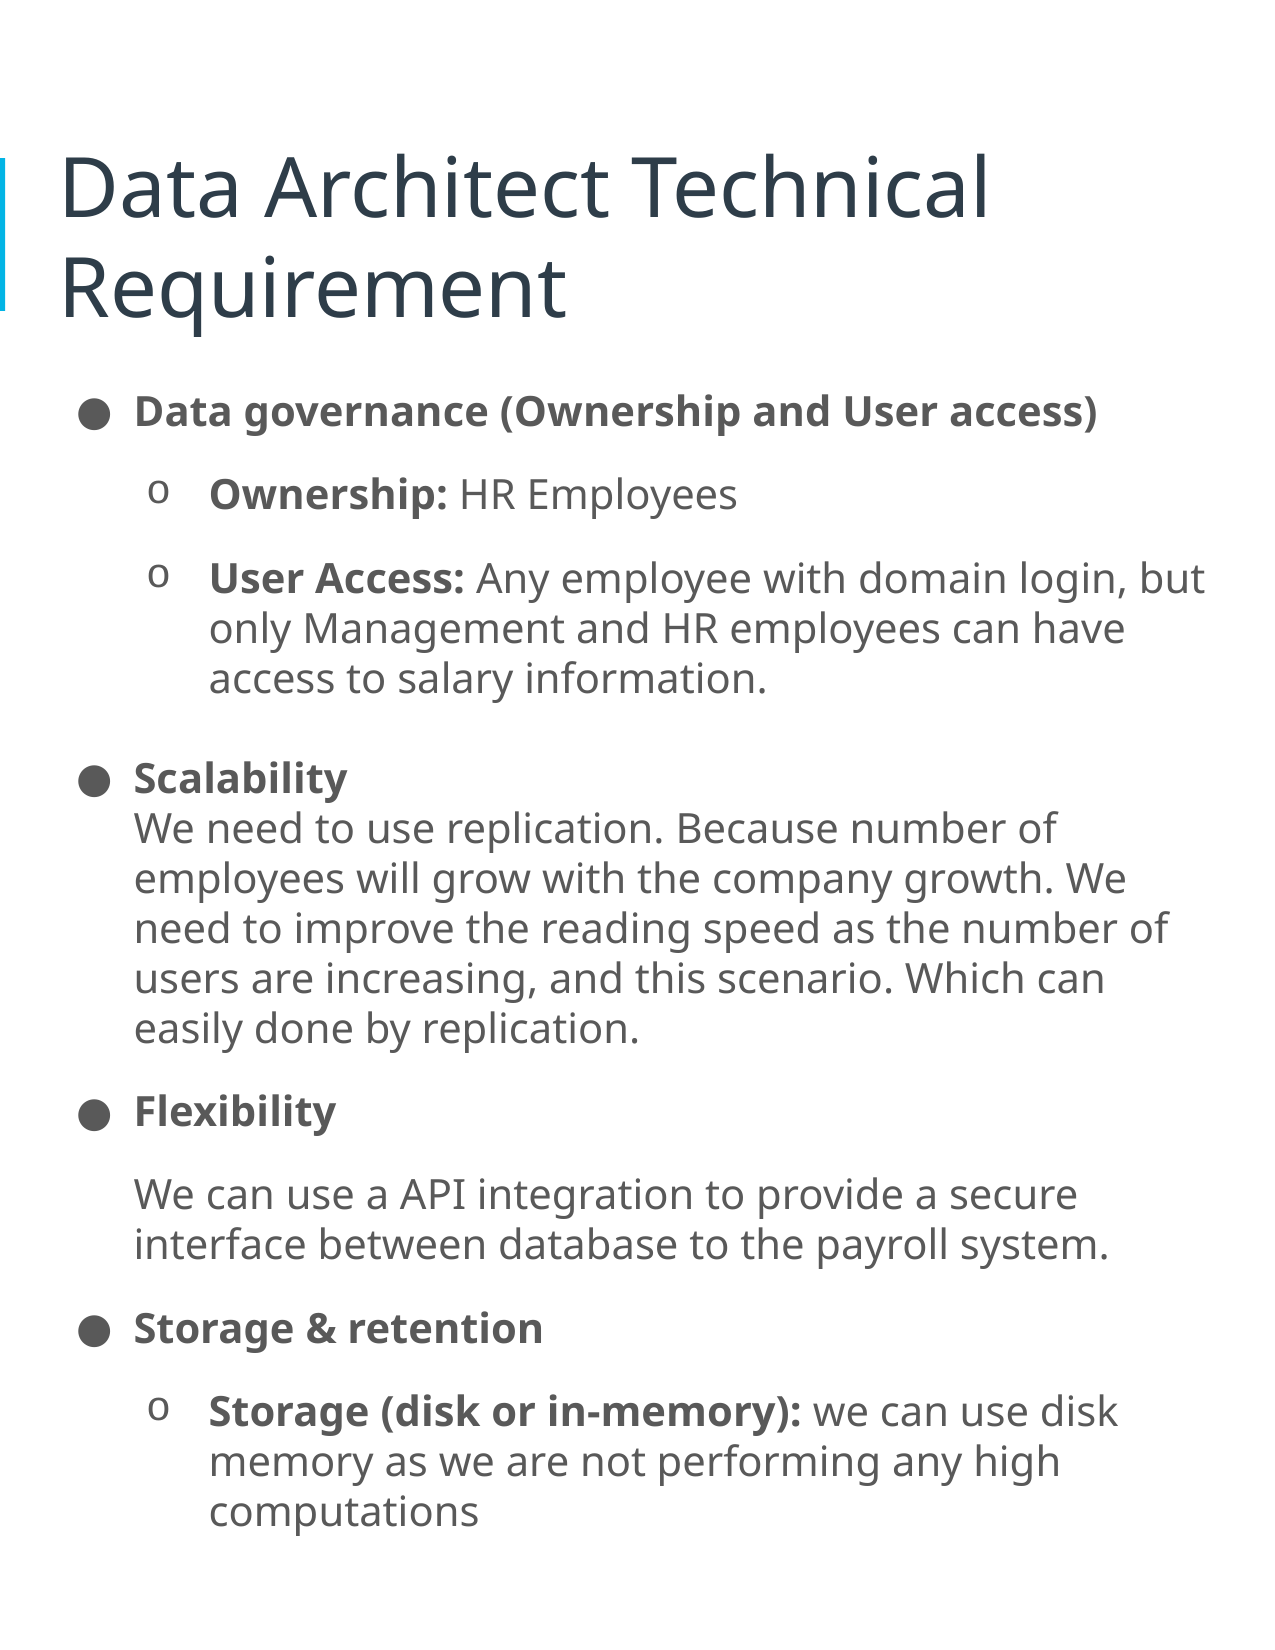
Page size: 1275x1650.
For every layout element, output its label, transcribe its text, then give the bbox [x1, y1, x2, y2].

title Data Architect Technical Requirement [43, 142, 1232, 327]
list Data governance (Ownership and User access) Ownership: HR Employees User Access: Any employee with domain login, but only Management and HR employees can have access to salary information. Scalability We need to use replication. Because number of employees will grow with the company growth. We need to improve the reading speed as the number of users are increasing, and this scenario. Which can easily done by replication. Flexibility We can use a API integration to provide a secure interface between database to the payroll system. Storage & retention Storage (disk or in-memory): we can use disk memory as we are not performing any high computations [43, 369, 1232, 1639]
